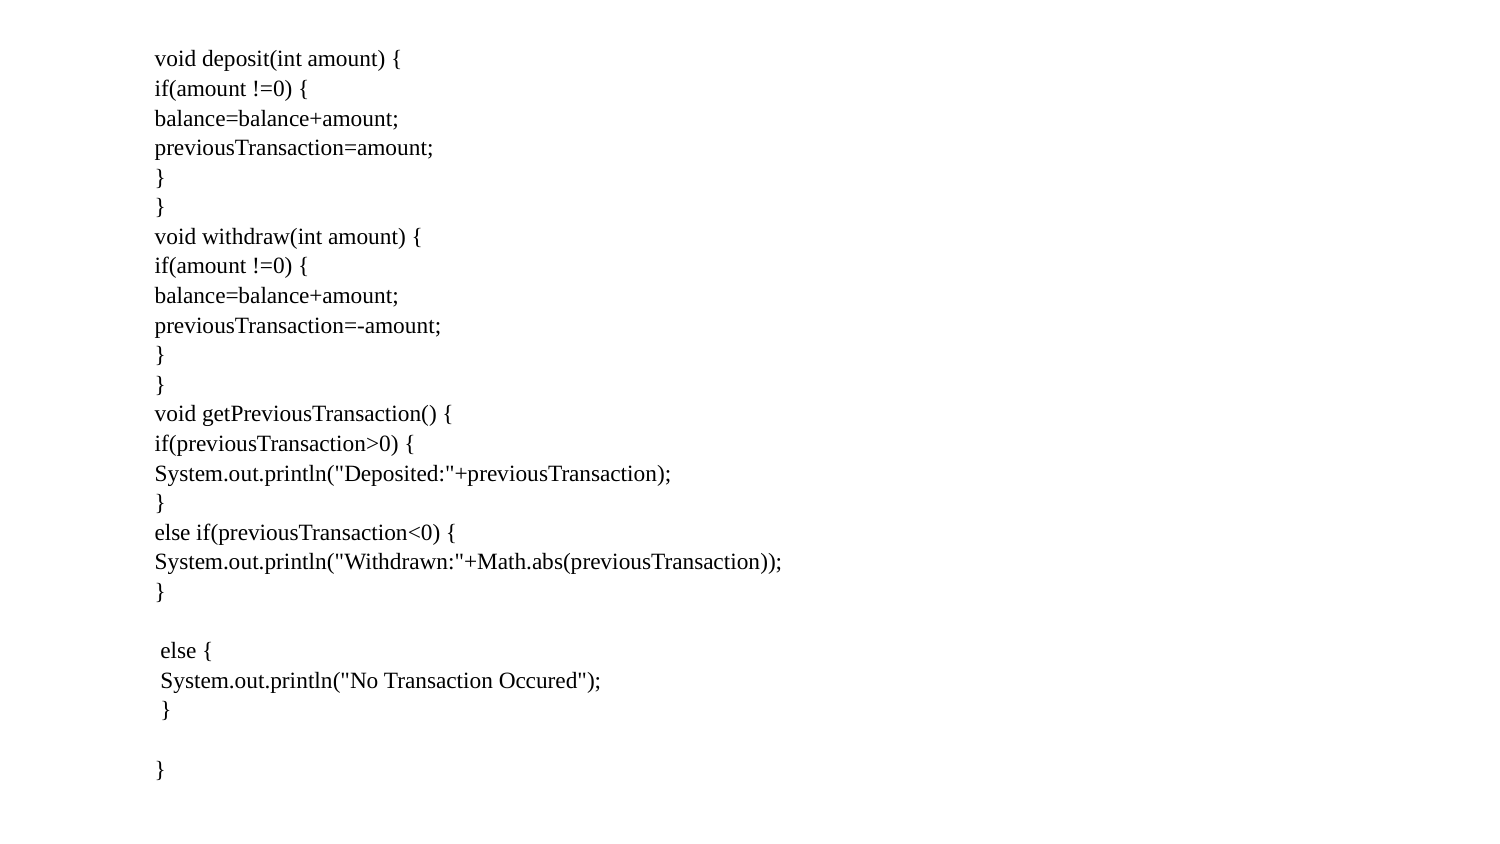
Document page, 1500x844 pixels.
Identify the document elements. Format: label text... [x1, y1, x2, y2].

list void deposit(int amount) { if(amount !=0) { balance=balance+amount; previousTransaction=amount; } } void withdraw(int amount) { if(amount !=0) { balance=balance+amount; previousTransaction=-amount; } } void getPreviousTransaction() { if(previousTransaction>0) { System.out.println("Deposited:"+previousTransaction); } else if(previousTransaction<0) { System.out.println("Withdrawn:"+Math.abs(previousTransaction)); } else { System.out.println("No Transaction Occured"); } } [51, 27, 1449, 815]
